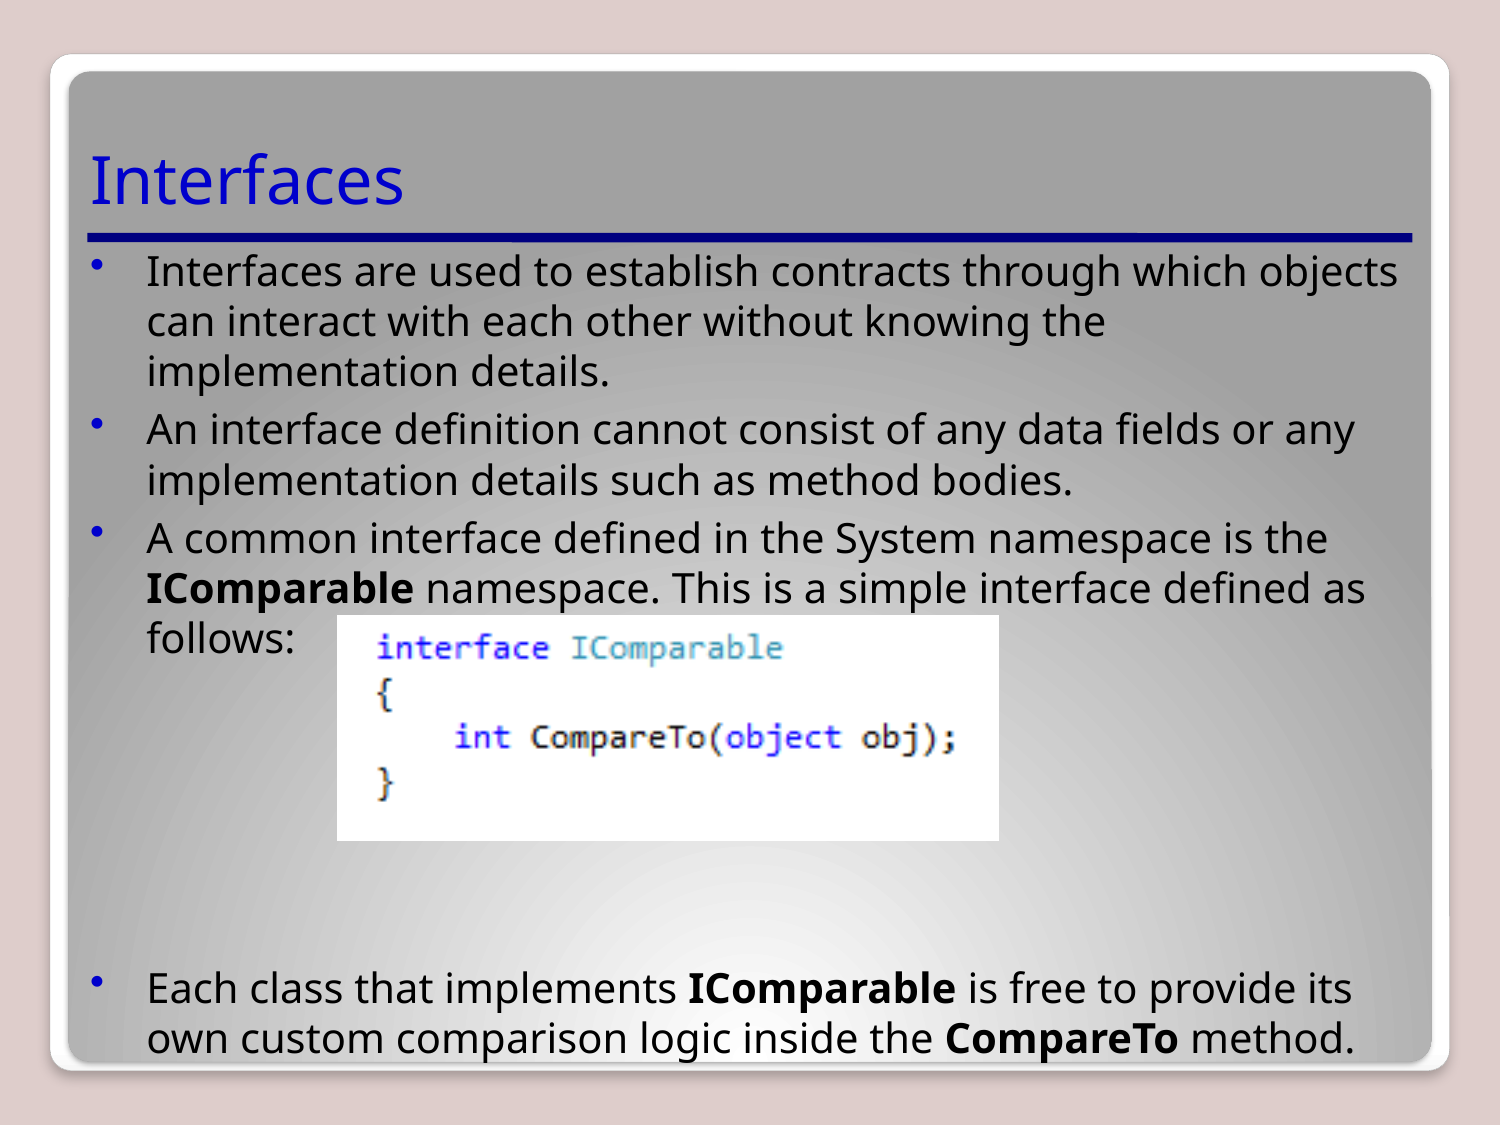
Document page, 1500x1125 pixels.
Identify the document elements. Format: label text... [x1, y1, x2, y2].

picture [337, 615, 999, 841]
list Interfaces are used to establish contracts through which objects can interact with each other without knowing the implementation details. An interface definition cannot consist of any data fields or any implementation details such as method bodies. A common interface defined in the System namespace is the IComparable namespace. This is a simple interface defined as follows: Each class that implements IComparable is free to provide its own custom comparison logic inside the CompareTo method. [75, 237, 1425, 1063]
title Interfaces [74, 74, 1426, 226]
